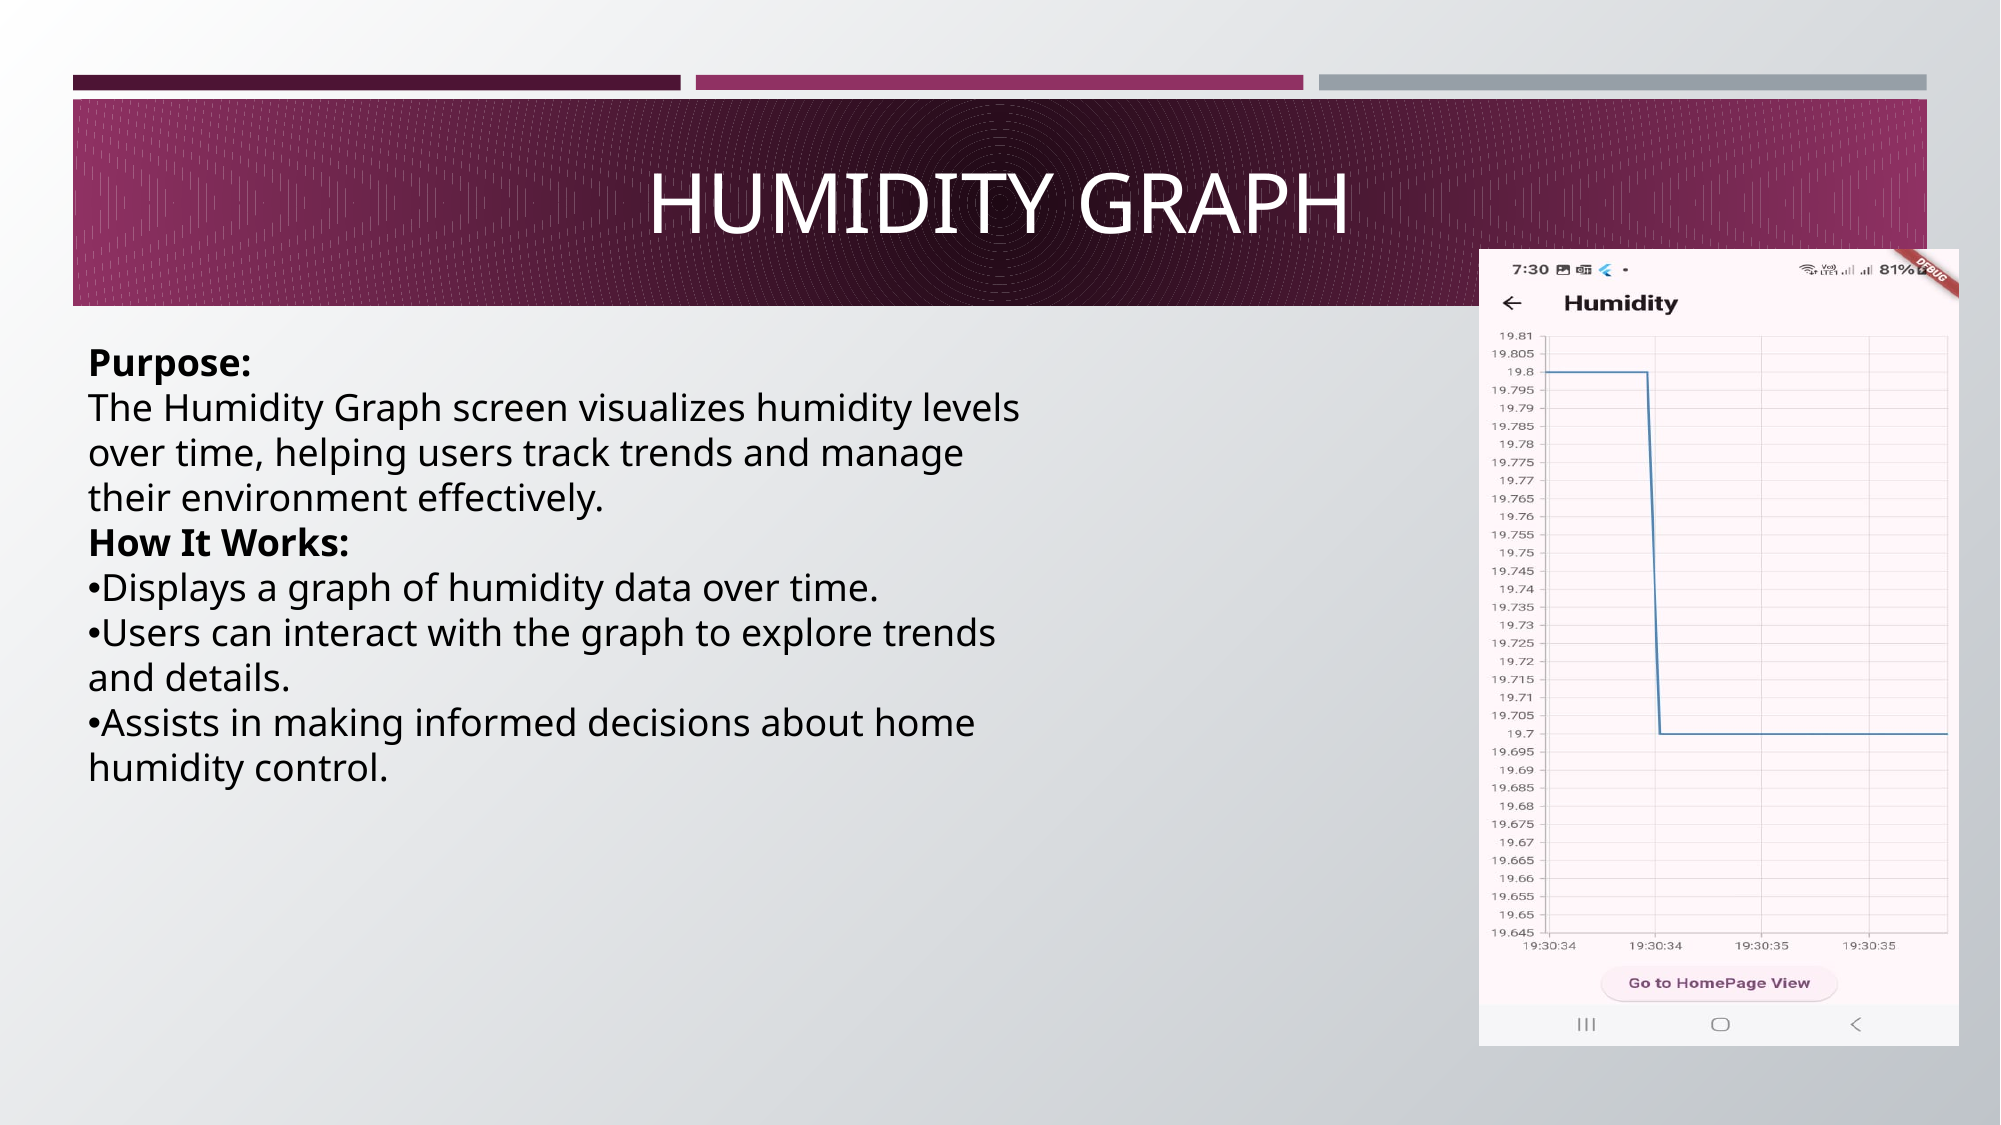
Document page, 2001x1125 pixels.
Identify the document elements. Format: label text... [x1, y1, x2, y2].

title HUMIDITY GRAPH [95, 119, 1905, 282]
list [1479, 249, 1959, 1046]
text_box Purpose: The Humidity Graph screen visualizes humidity levels over time, helping users track trends and manage their environment effectively. How It Works: Displays a graph of humidity data over time. Users can interact with the graph to explore trends and details. Assists in making informed decisions about home humidity control. [72, 331, 1073, 797]
